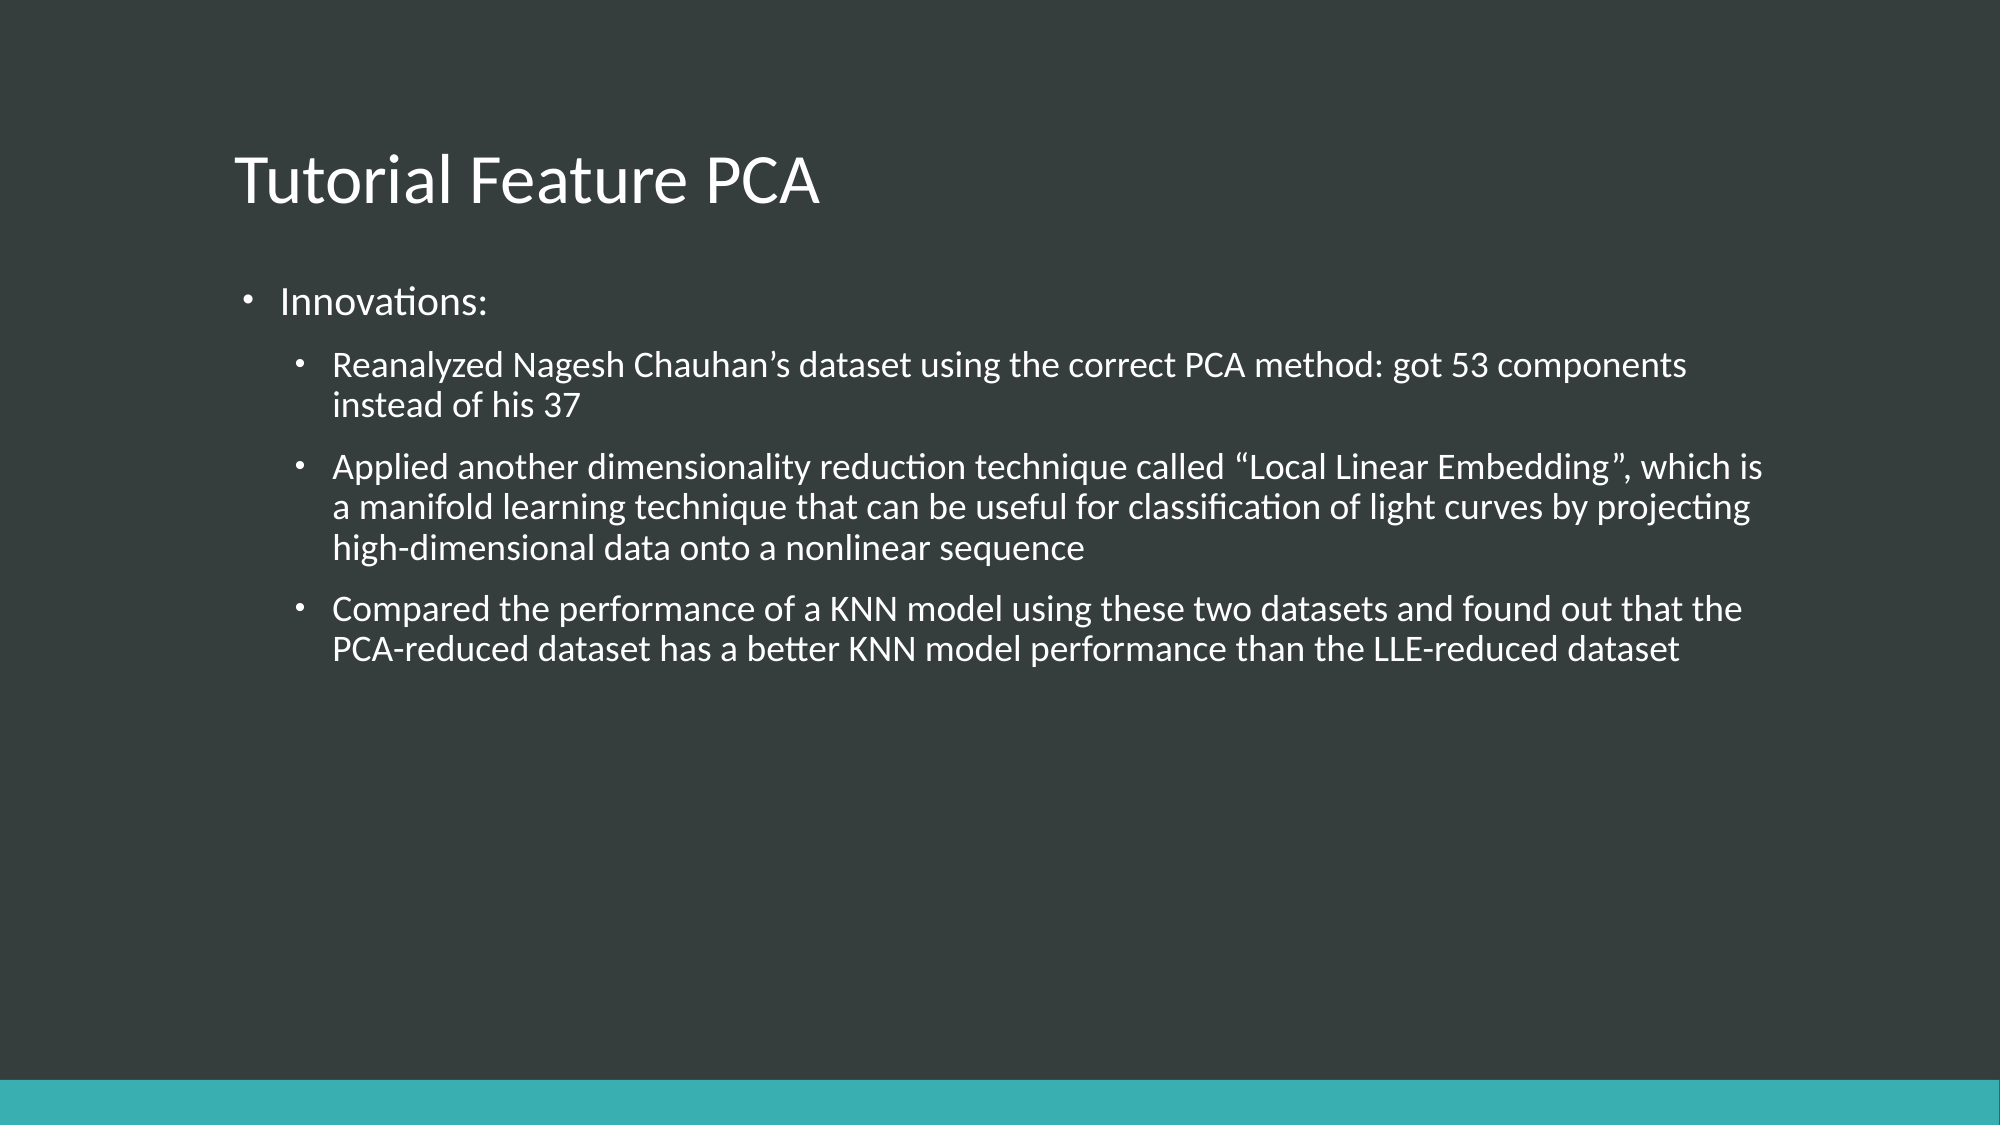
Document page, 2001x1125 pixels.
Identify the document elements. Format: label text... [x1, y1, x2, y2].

list Innovations: Reanalyzed Nagesh Chauhan’s dataset using the correct PCA method: got 53 components instead of his 37 Applied another dimensionality reduction technique called “Local Linear Embedding”, which is a manifold learning technique that can be useful for classification of light curves by projecting high-dimensional data onto a nonlinear sequence Compared the performance of a KNN model using these two datasets and found out that the PCA-reduced dataset has a better KNN model performance than the LLE-reduced dataset [219, 271, 1780, 990]
title Tutorial Feature PCA [219, 76, 1780, 227]
